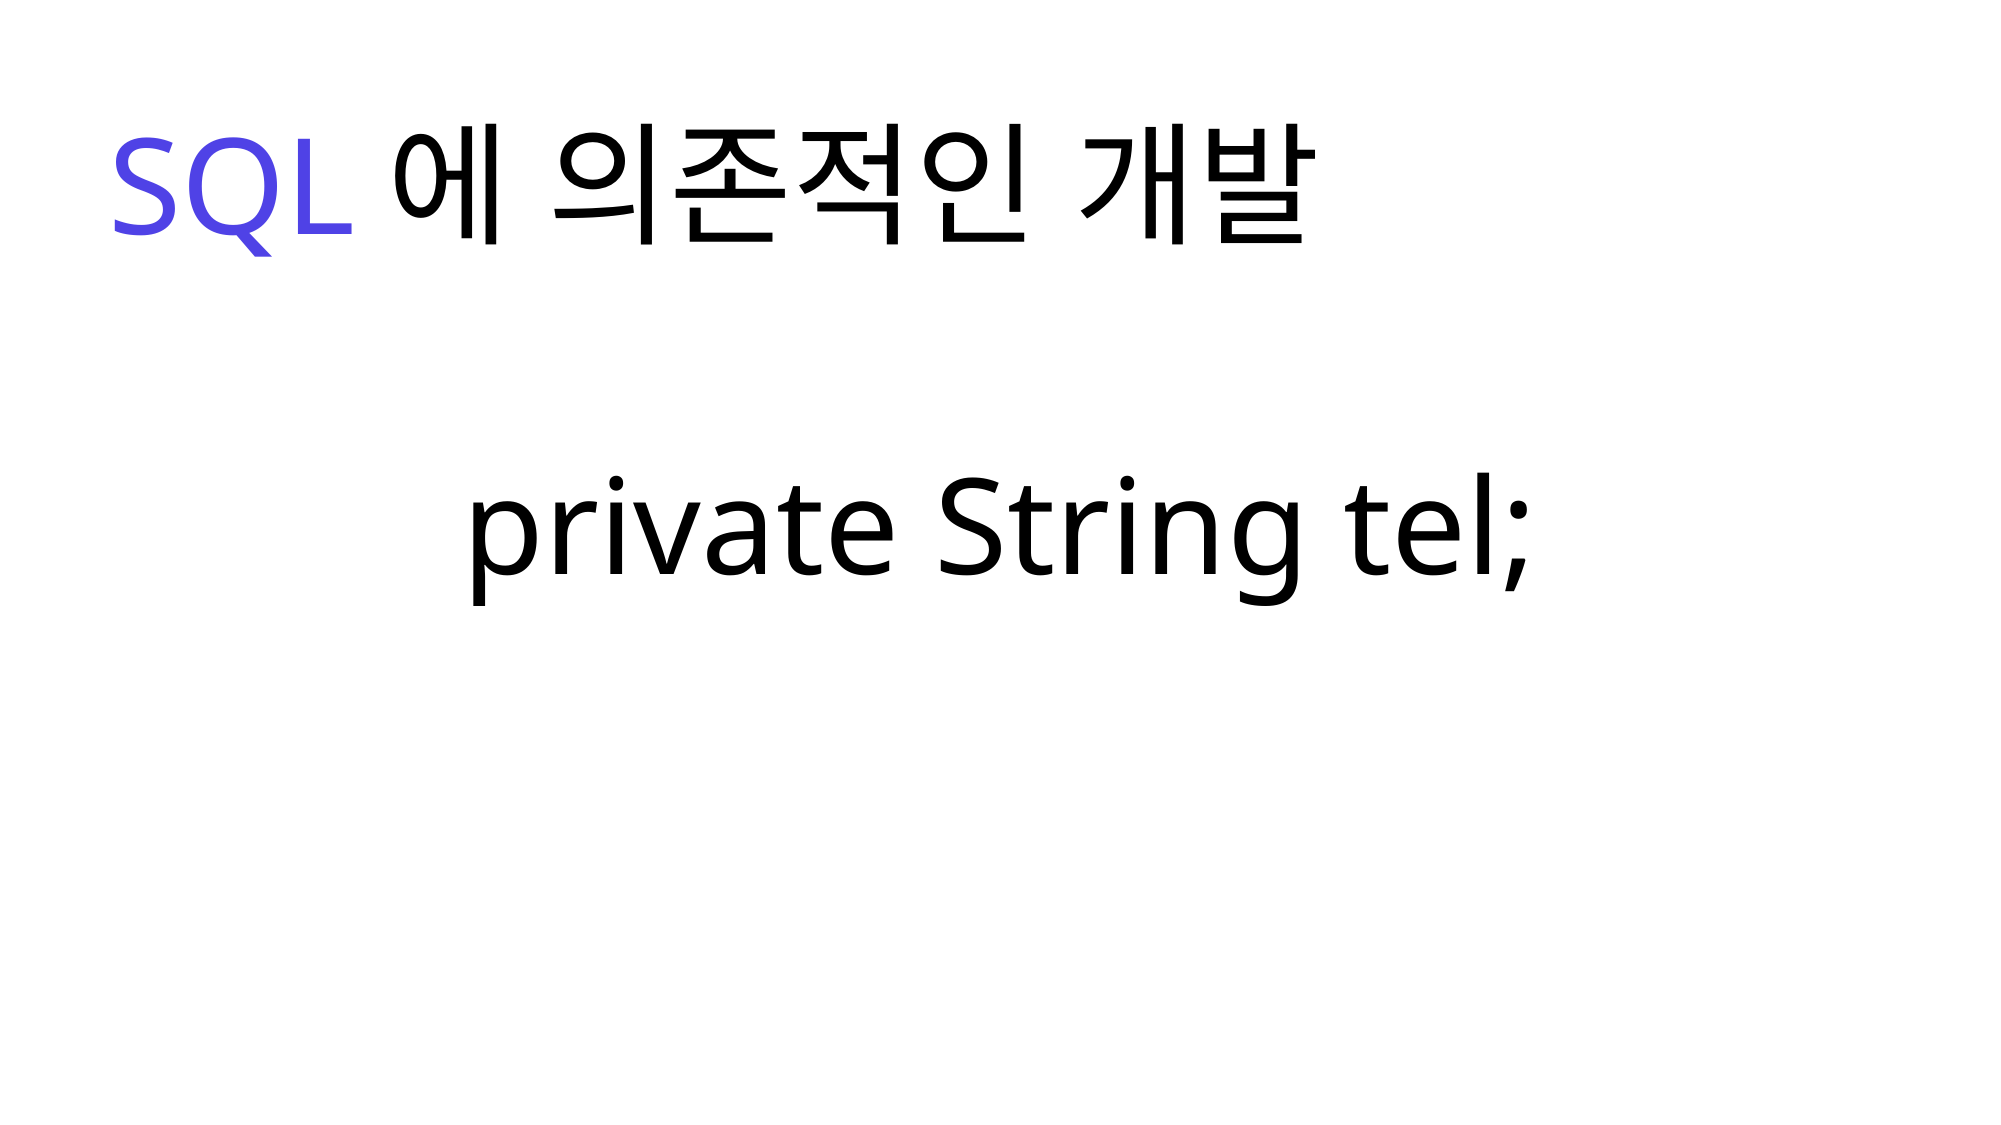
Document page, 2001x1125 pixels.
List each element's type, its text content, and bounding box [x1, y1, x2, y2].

text_box SQL에 의존적인 개발 [93, 93, 1335, 269]
text_box private String tel; [447, 433, 1553, 609]
